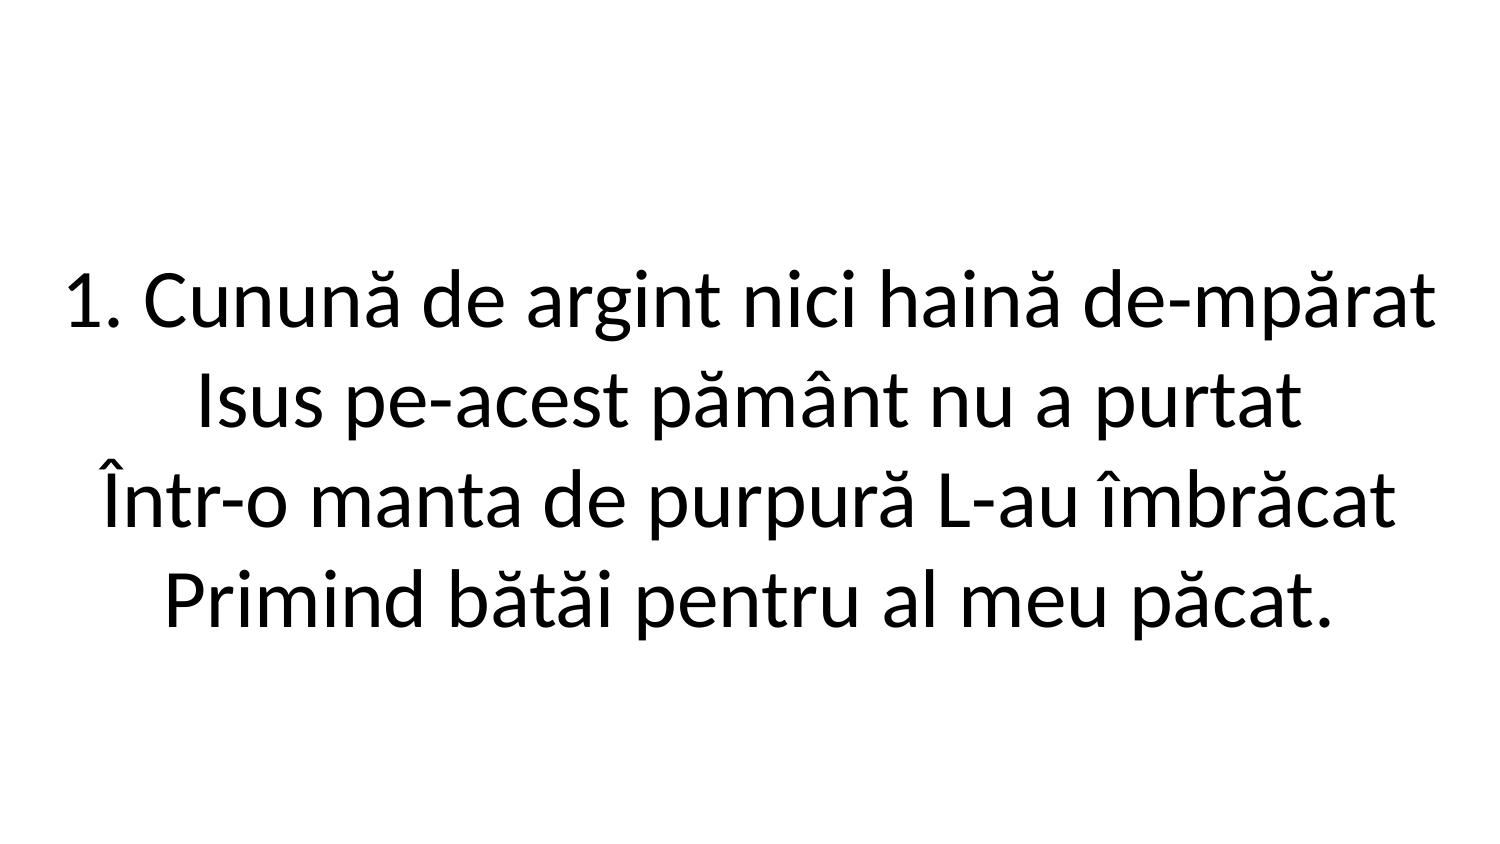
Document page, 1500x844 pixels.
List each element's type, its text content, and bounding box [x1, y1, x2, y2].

text_box 1. Cunună de argint nici haină de-mpărat Isus pe-acest pământ nu a purtat Într-o manta de purpură L-au îmbrăcat Primind bătăi pentru al meu păcat. [47, 192, 1453, 652]
